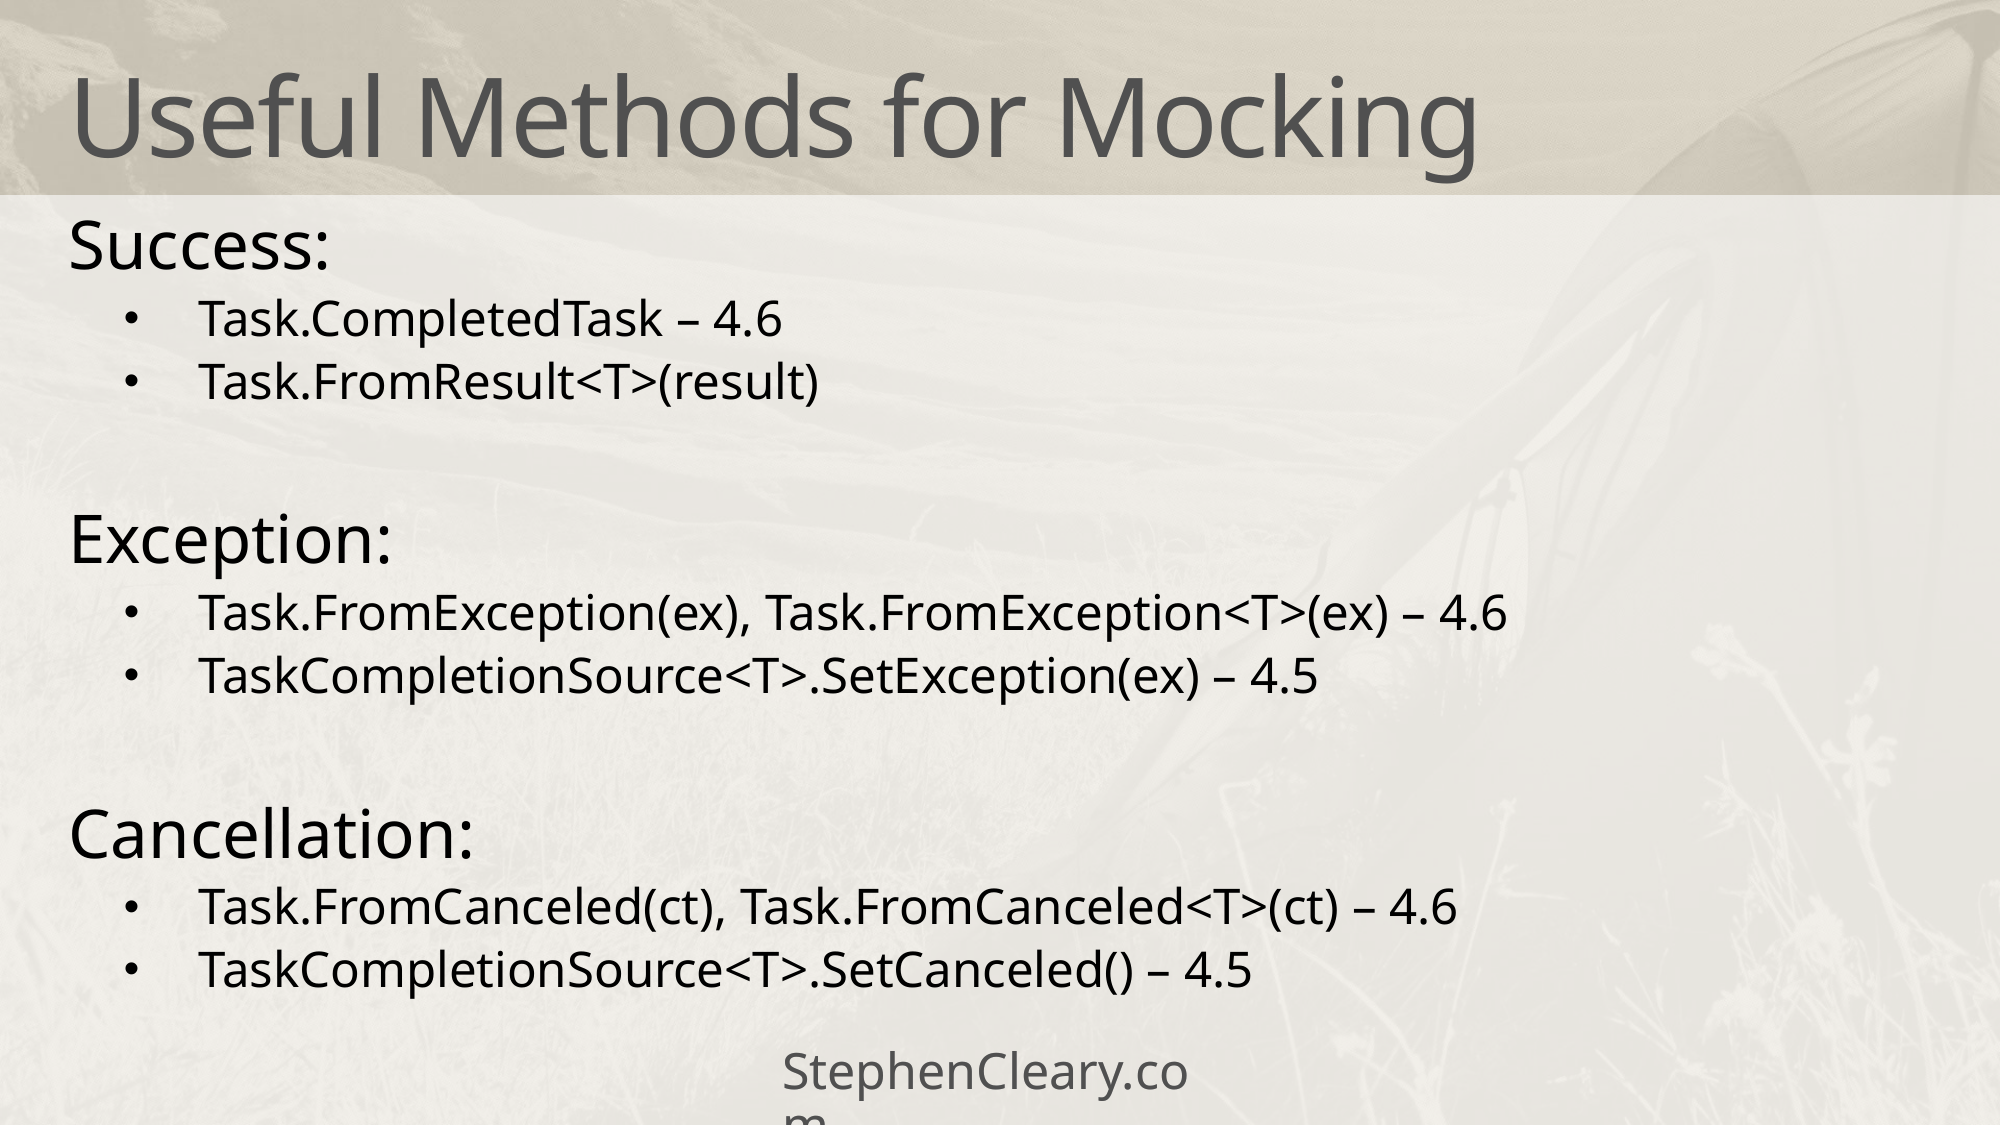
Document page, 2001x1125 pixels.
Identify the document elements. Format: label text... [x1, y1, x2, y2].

title Useful Methods for Mocking [44, 47, 1957, 196]
picture [0, 0, 2000, 195]
list Success: Task.CompletedTask – 4.6 Task.FromResult<T>(result) Exception: Task.FromException(ex), Task.FromException<T>(ex) – 4.6 TaskCompletionSource<T>.SetException(ex) – 4.5 Cancellation: Task.FromCanceled(ct), Task.FromCanceled<T>(ct) – 4.6 TaskCompletionSource<T>.SetCanceled() – 4.5 [44, 196, 1956, 1003]
